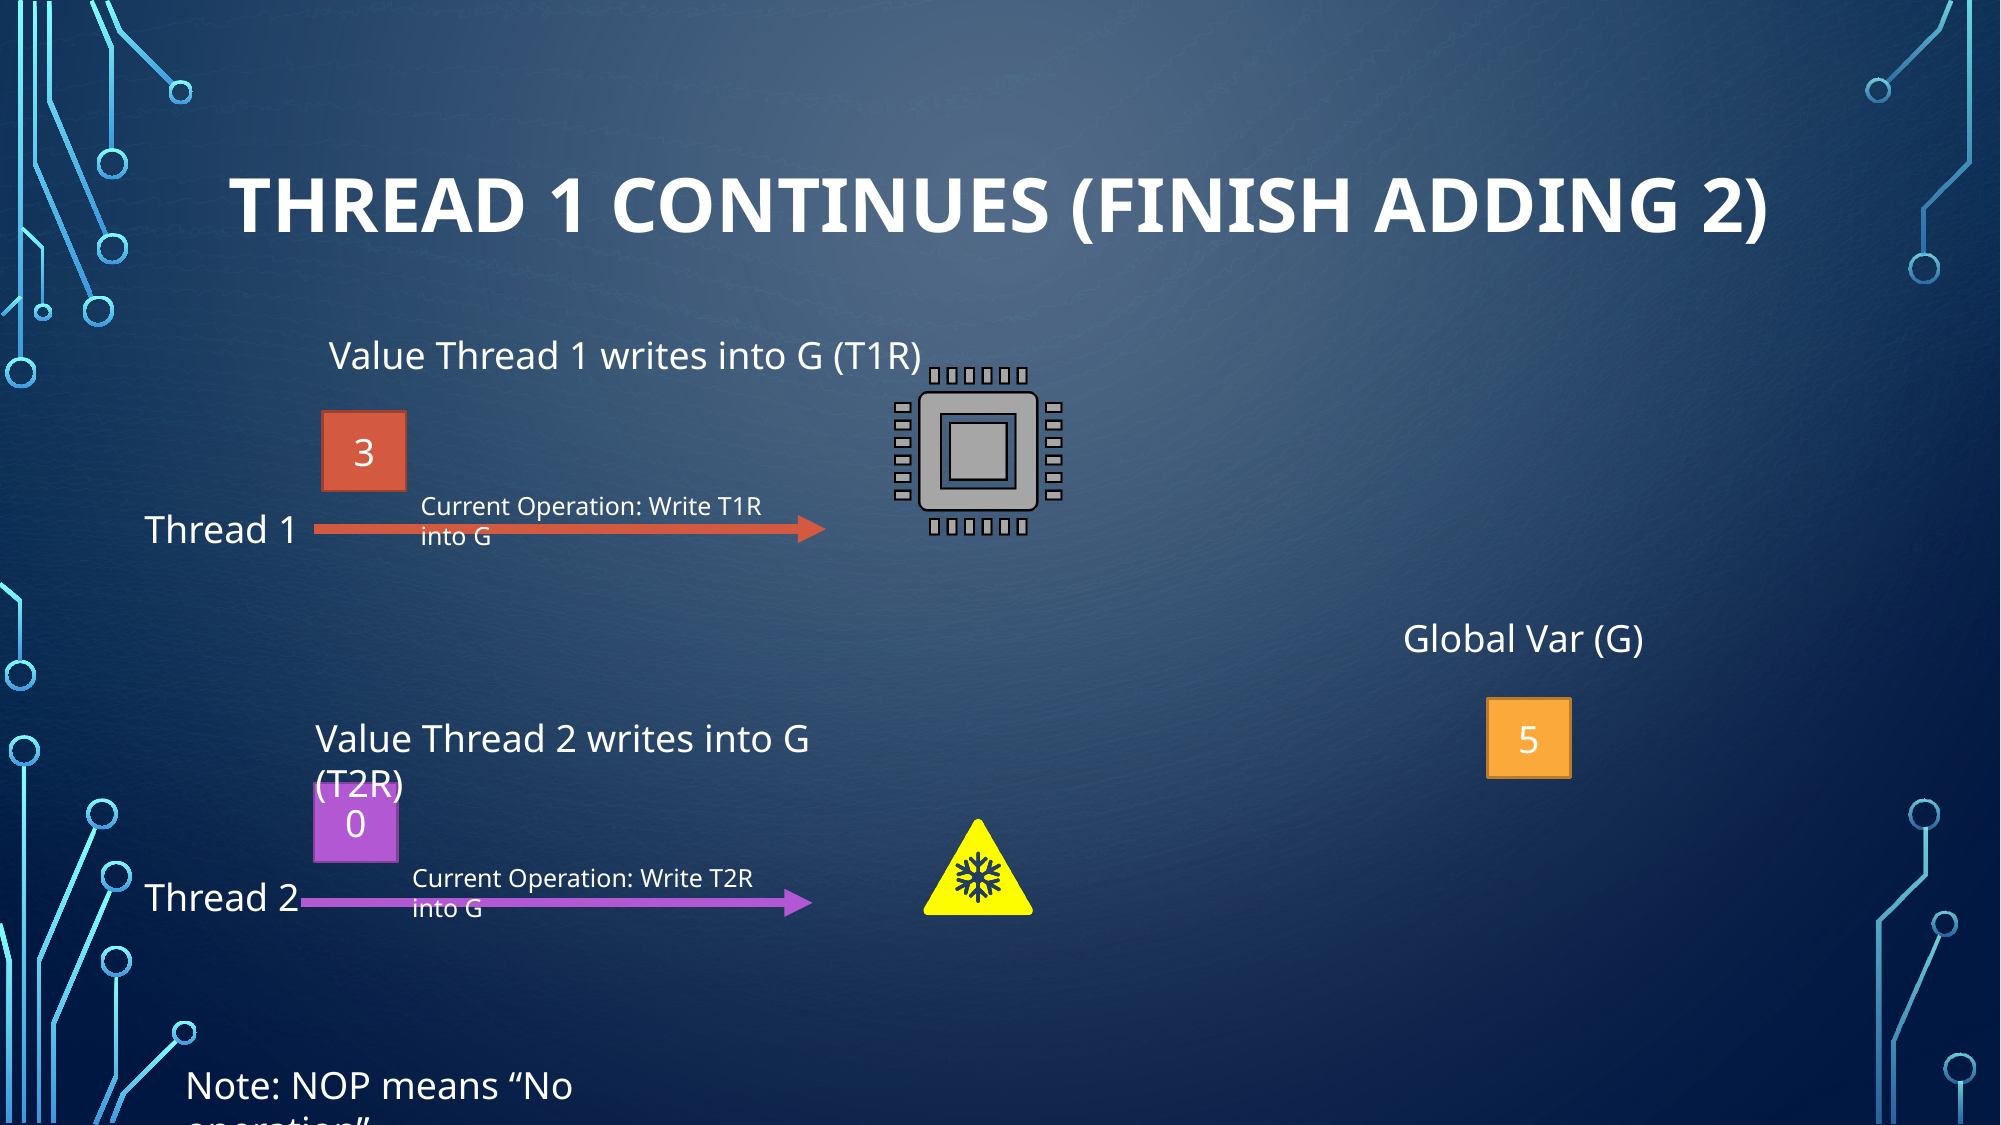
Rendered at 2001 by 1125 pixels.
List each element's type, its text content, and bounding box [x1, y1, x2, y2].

text_box 3 [321, 410, 407, 492]
title Thread 1 continues (finish adding 2) [187, 101, 1813, 315]
picture [917, 806, 1039, 928]
text_box Current Operation: Write T2R into G [397, 855, 793, 902]
text_box Thread 2 [129, 866, 332, 927]
text_box 5 [1486, 697, 1572, 779]
text_box Value Thread 1 writes into G (T1R) [314, 324, 955, 385]
text_box Current Operation: Write T1R into G [405, 482, 802, 528]
text_box Global Var (G) [1388, 607, 1670, 667]
text_box Current Operation: Write T2R into G [397, 904, 793, 930]
text_box Value Thread 2 writes into G (T2R) [300, 707, 862, 813]
text_box 0 [313, 813, 399, 863]
text_box Current Operation: Write T1R into G [405, 530, 802, 558]
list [873, 346, 1083, 556]
text_box Note: NOP means “No operation” [170, 1054, 756, 1125]
text_box Thread 1 [129, 498, 332, 559]
